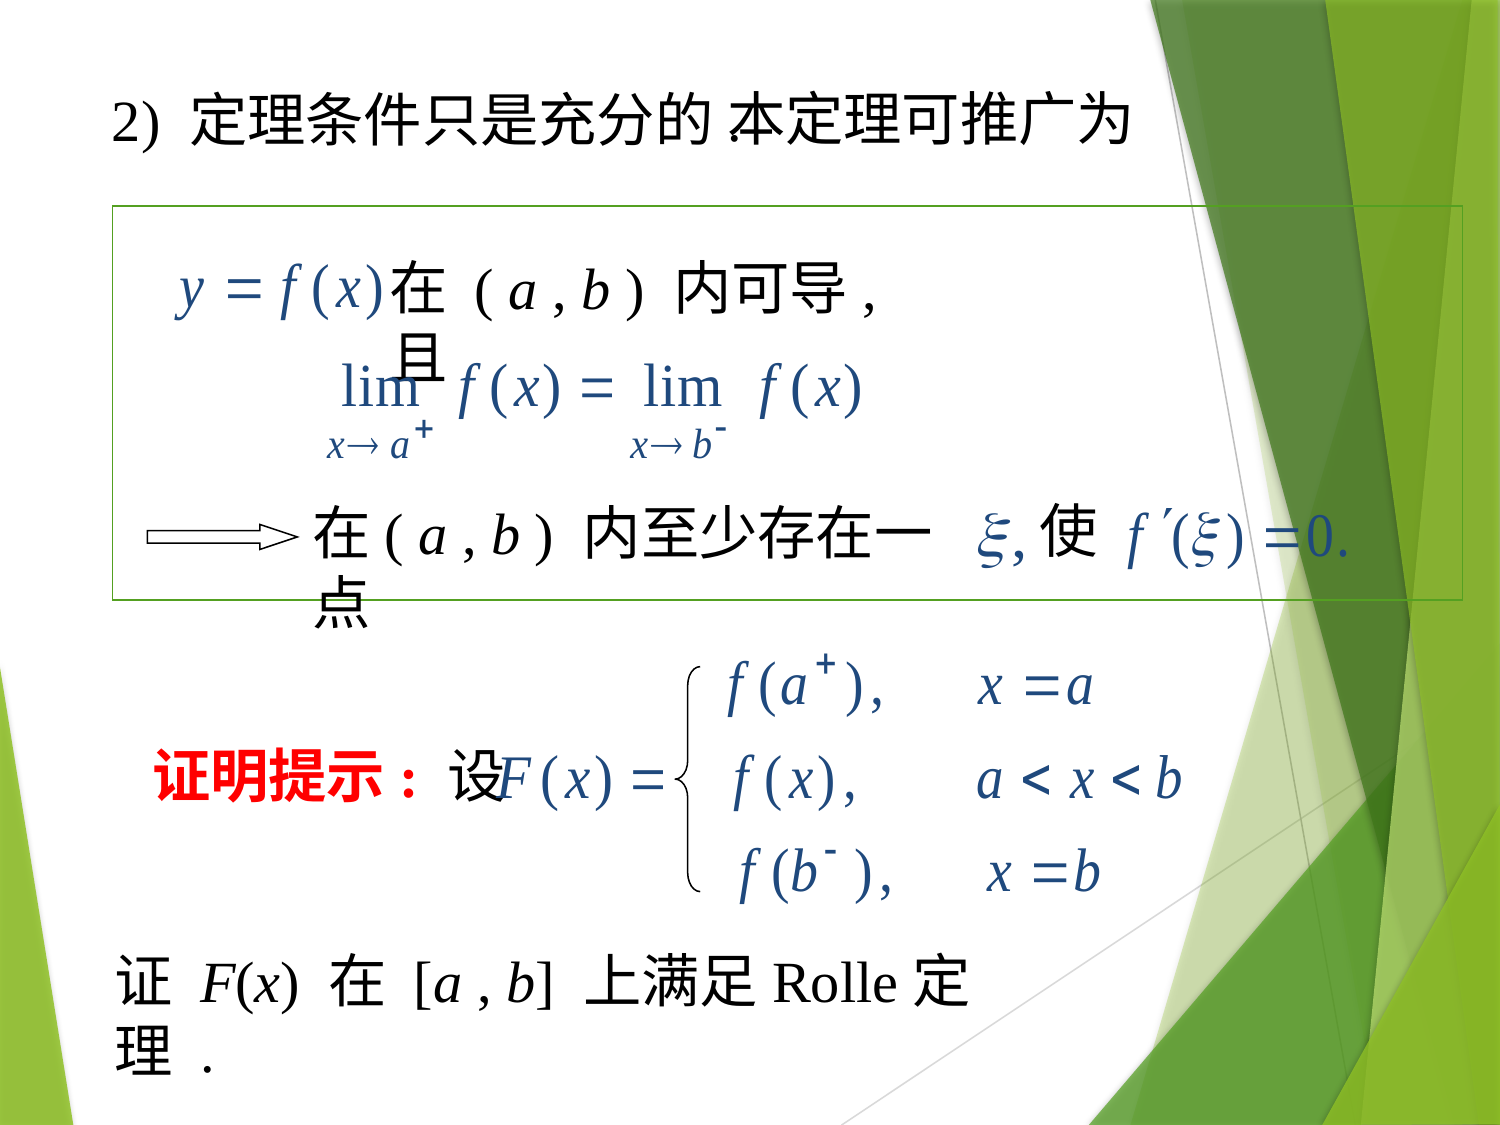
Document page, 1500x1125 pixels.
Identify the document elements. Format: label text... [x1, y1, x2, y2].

text_box 本定理可推广为 [712, 75, 1213, 160]
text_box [491, 749, 664, 818]
text_box 证 F(x) 在 [a , b] 上满足Rolle定理 . [99, 936, 1043, 1092]
title 2) 定理条件只是充分的. [96, 75, 747, 176]
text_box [718, 749, 1188, 817]
text_box 证明提示: 设 [137, 731, 538, 817]
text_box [1111, 504, 1351, 575]
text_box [974, 509, 1028, 576]
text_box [711, 638, 1101, 723]
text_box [170, 257, 388, 326]
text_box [724, 825, 1107, 910]
text_box [675, 666, 701, 892]
text_box 在( a , b ) 内至少存在一点 [297, 489, 998, 644]
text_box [624, 353, 866, 463]
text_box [321, 353, 612, 463]
text_box 在 ( a , b ) 内可导, 且 [374, 243, 975, 399]
text_box [112, 205, 1463, 600]
text_box [147, 524, 298, 550]
